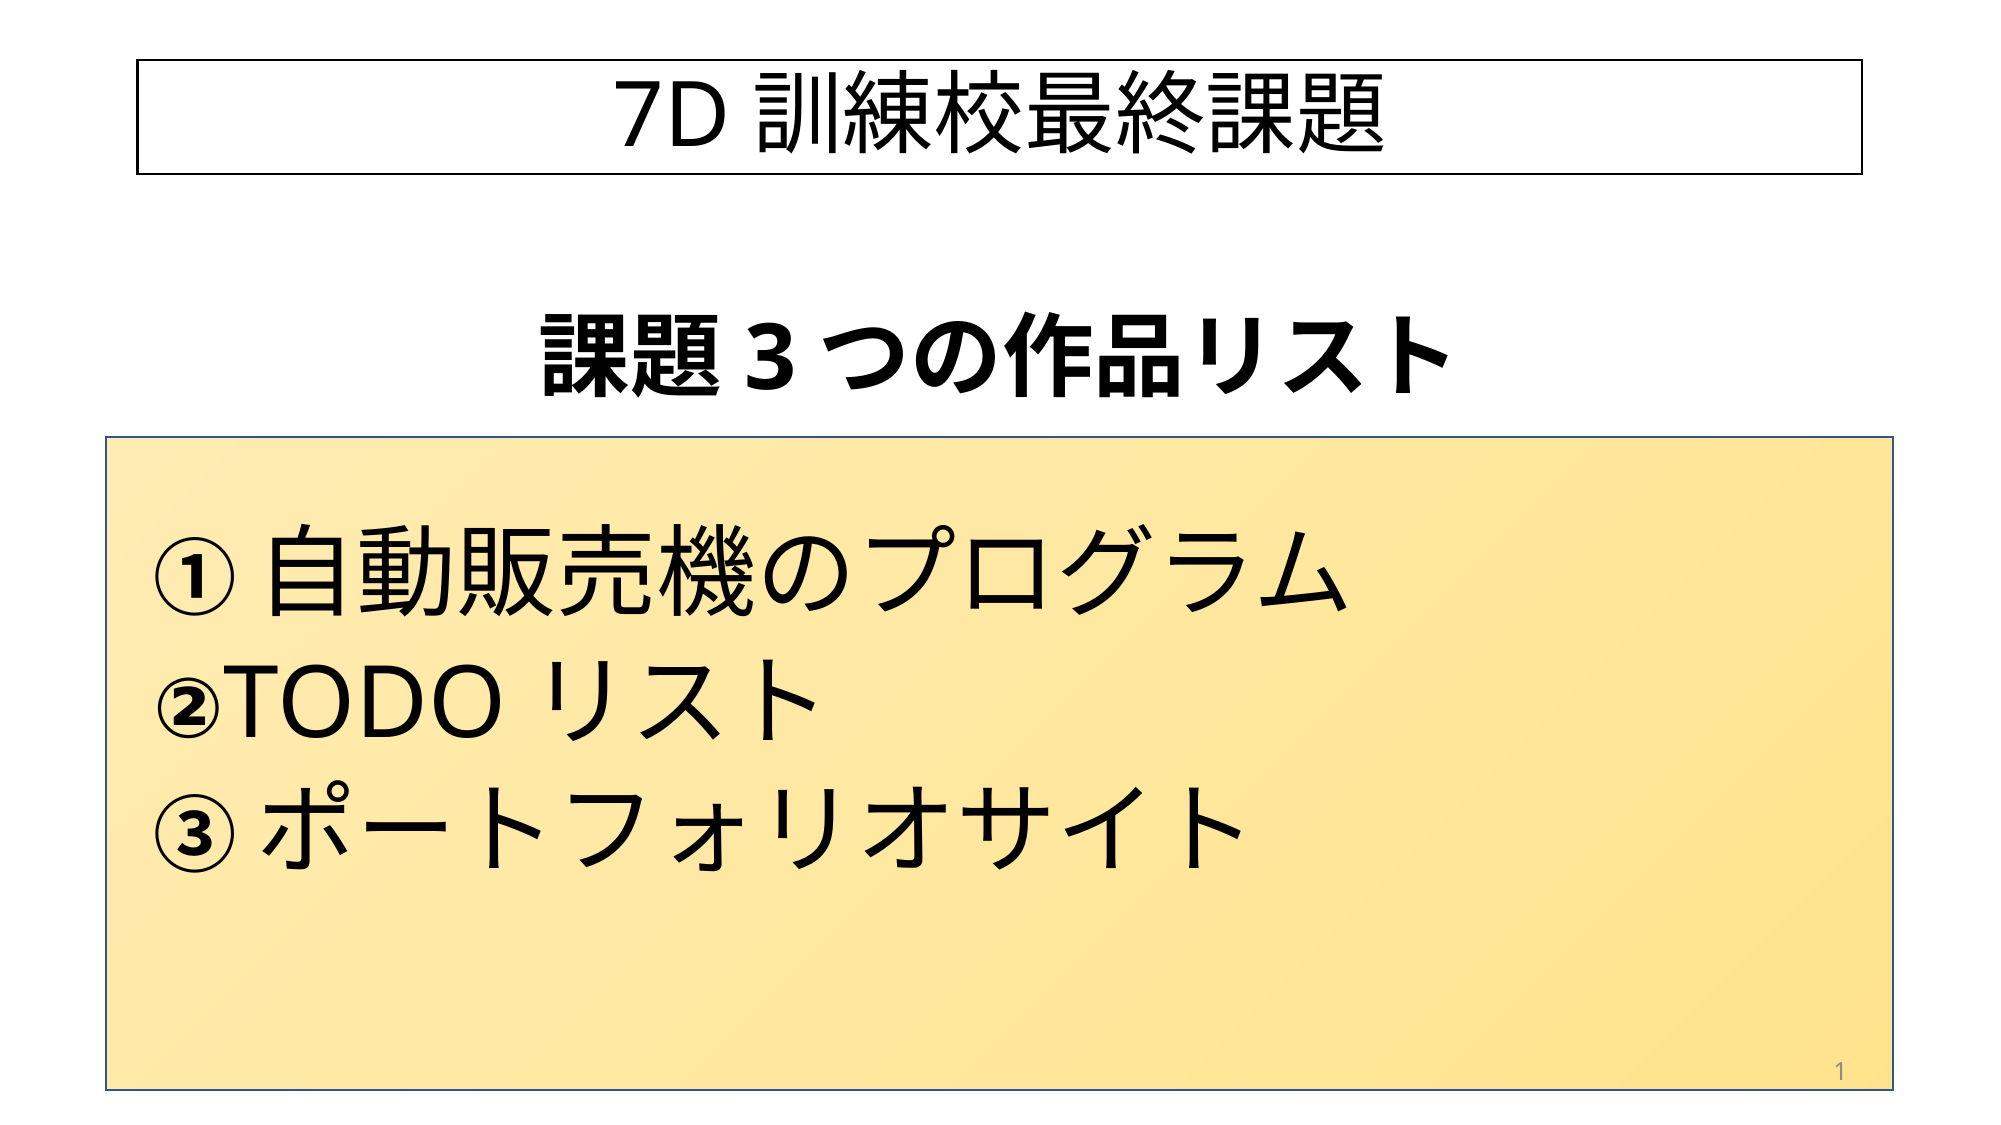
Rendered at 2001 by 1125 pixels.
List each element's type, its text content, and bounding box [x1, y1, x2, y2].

text_box 課題3つの作品リスト [137, 250, 1863, 436]
title 7D訓練校最終課題 [136, 59, 1863, 175]
list ①自動販売機のプログラム ②TODOリスト ③ポートフォリオサイト [138, 514, 1864, 1014]
slide_number 1 [1412, 1042, 1863, 1103]
text_box [105, 436, 1894, 1091]
